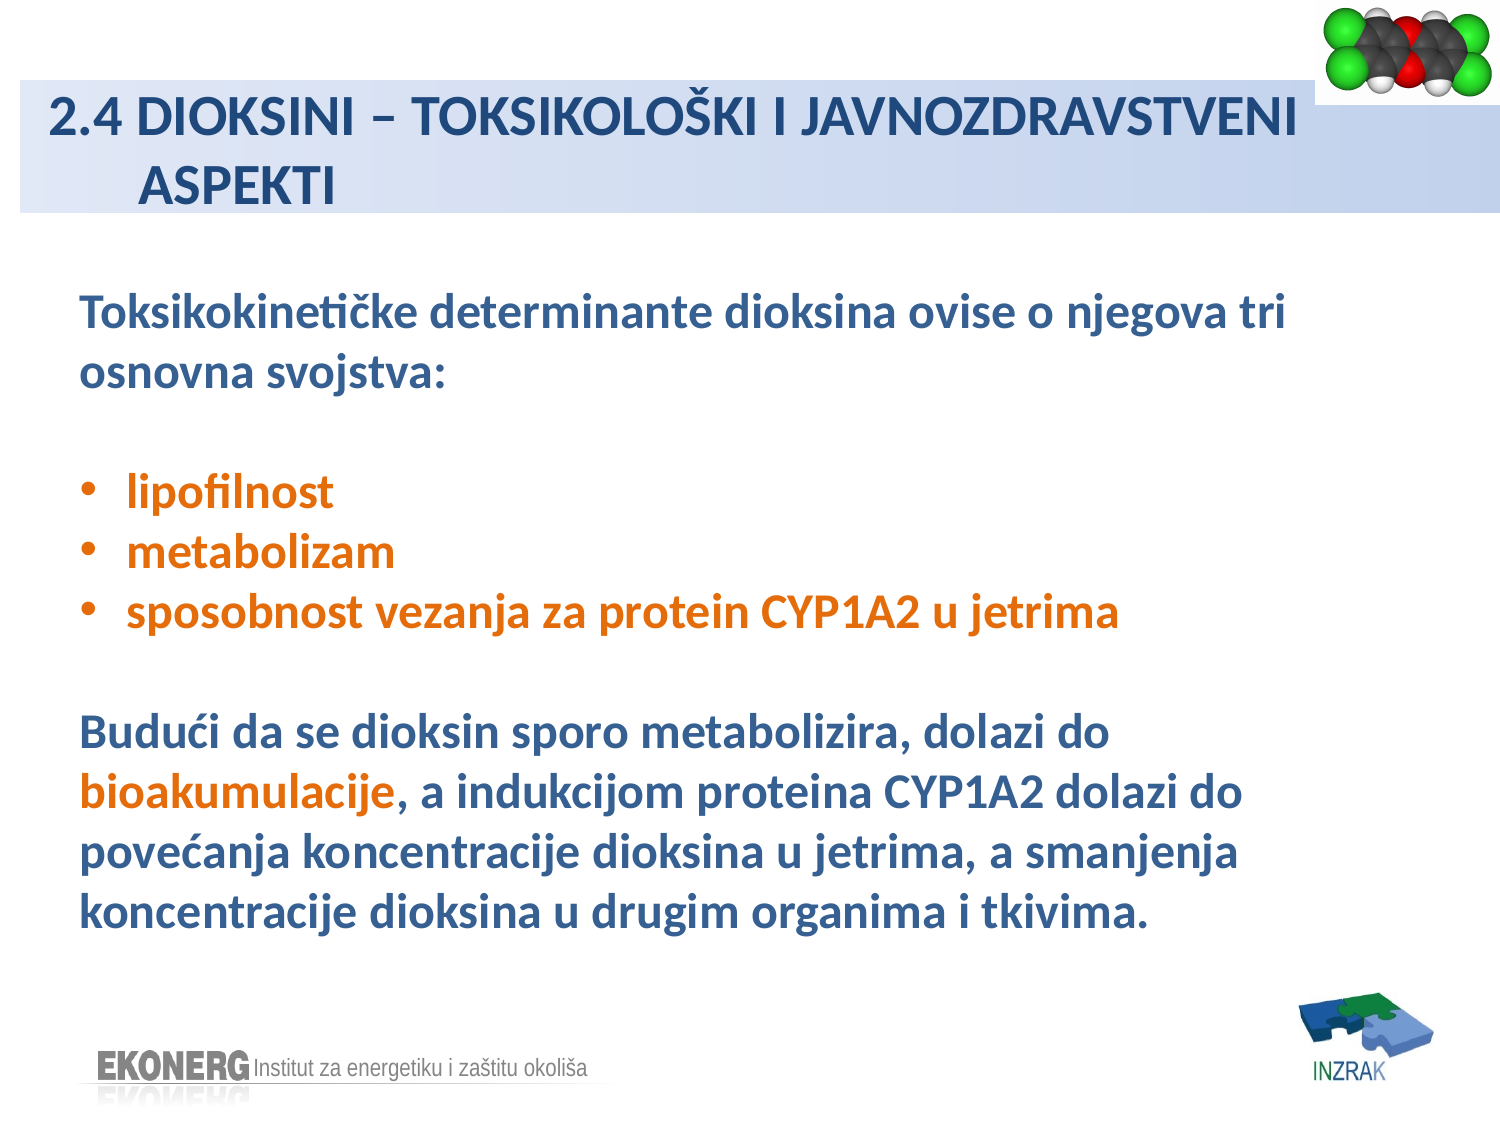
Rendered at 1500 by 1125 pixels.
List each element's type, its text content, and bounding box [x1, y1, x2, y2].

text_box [61, 1038, 636, 1112]
title 2.4 DIOKSINI – TOKSIKOLOŠKI I JAVNOZDRAVSTVENI ASPEKTI [20, 80, 1500, 213]
picture [1314, 0, 1500, 105]
picture [1298, 992, 1434, 1088]
text_box Toksikokinetičke determinante dioksina ovise o njegova tri osnovna svojstva: lipofilnost metabolizam sposobnost vezanja za protein CYP1A2 u jetrima Budući da se dioksin sporo metabolizira, dolazi do bioakumulacije, a indukcijom proteina CYP1A2 dolazi do povećanja koncentracije dioksina u jetrima, a smanjenja koncentracije dioksina u drugim organima i tkivima. [64, 271, 1436, 946]
